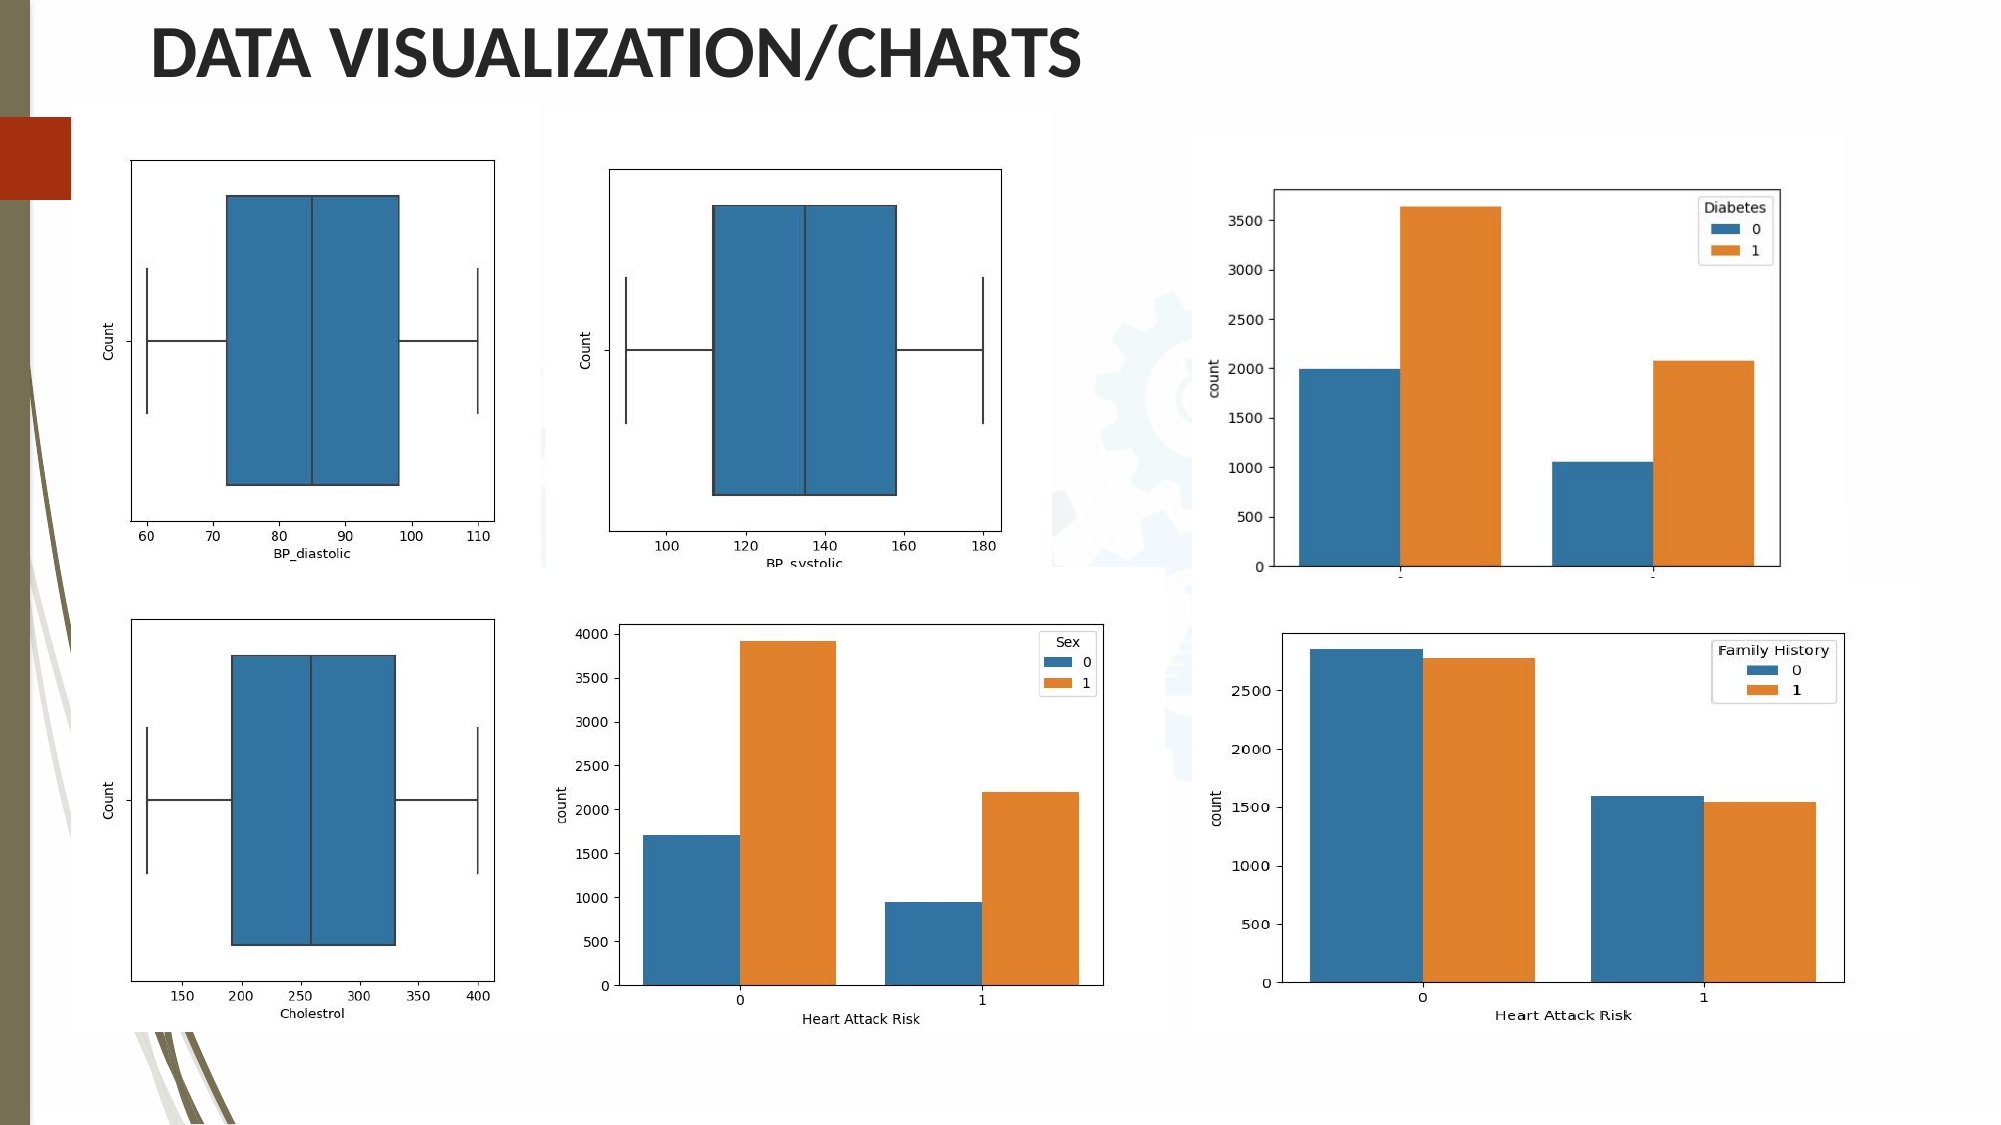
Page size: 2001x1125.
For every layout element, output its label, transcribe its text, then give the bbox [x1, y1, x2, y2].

picture [71, 102, 1166, 1037]
picture [1191, 130, 1917, 1032]
title DATA VISUALIZATION/CHARTS [135, 0, 1673, 113]
